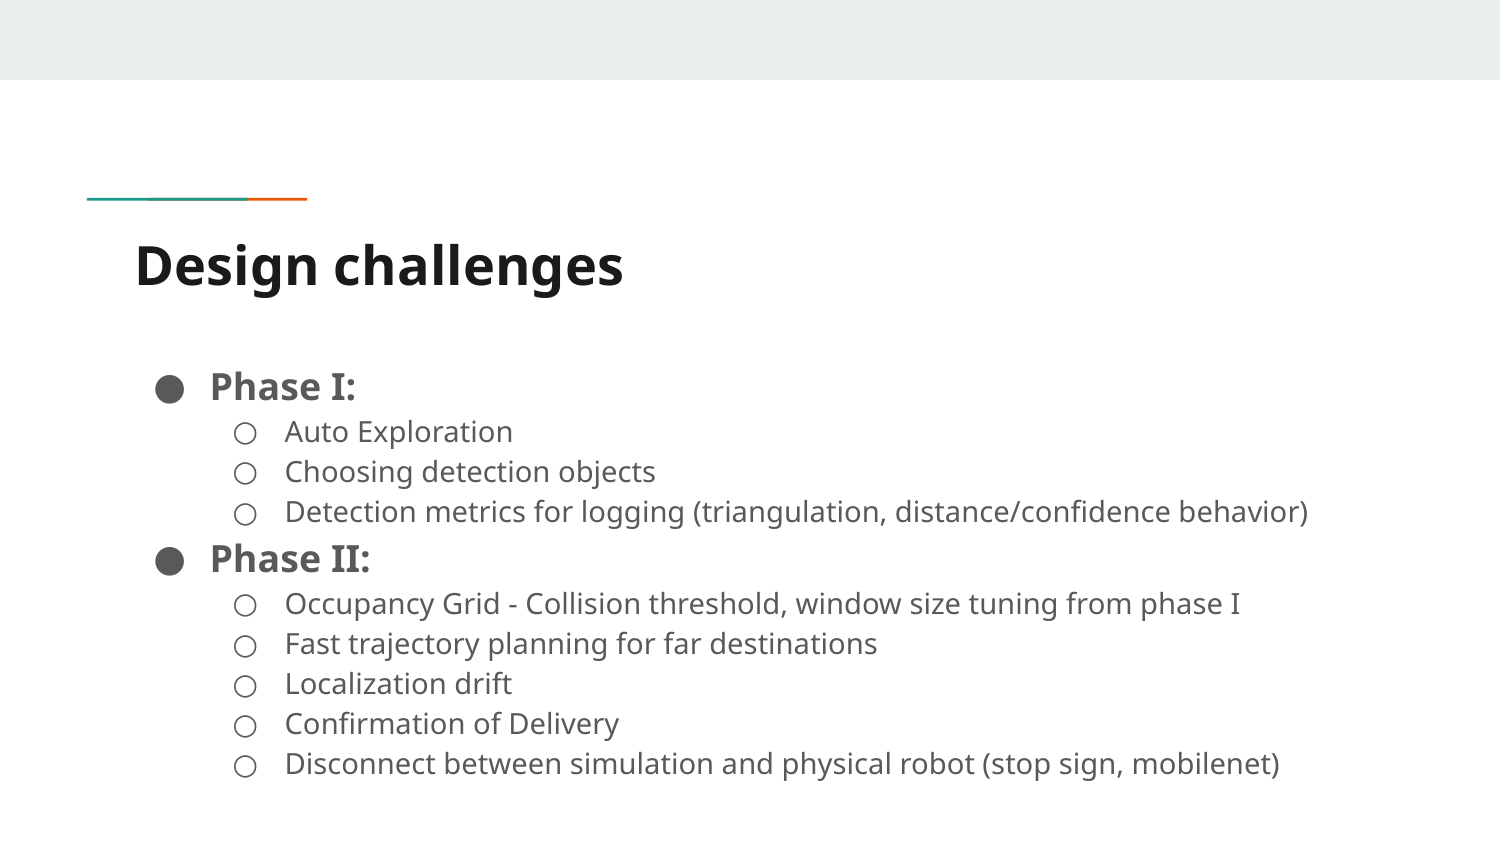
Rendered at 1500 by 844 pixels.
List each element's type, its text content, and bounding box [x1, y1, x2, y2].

title Design challenges [119, 216, 1381, 305]
list Phase I: Auto Exploration Choosing detection objects Detection metrics for logging (triangulation, distance/confidence behavior) Phase II: Occupancy Grid - Collision threshold, window size tuning from phase I Fast trajectory planning for far destinations Localization drift Confirmation of Delivery Disconnect between simulation and physical robot (stop sign, mobilenet) [119, 341, 1381, 712]
